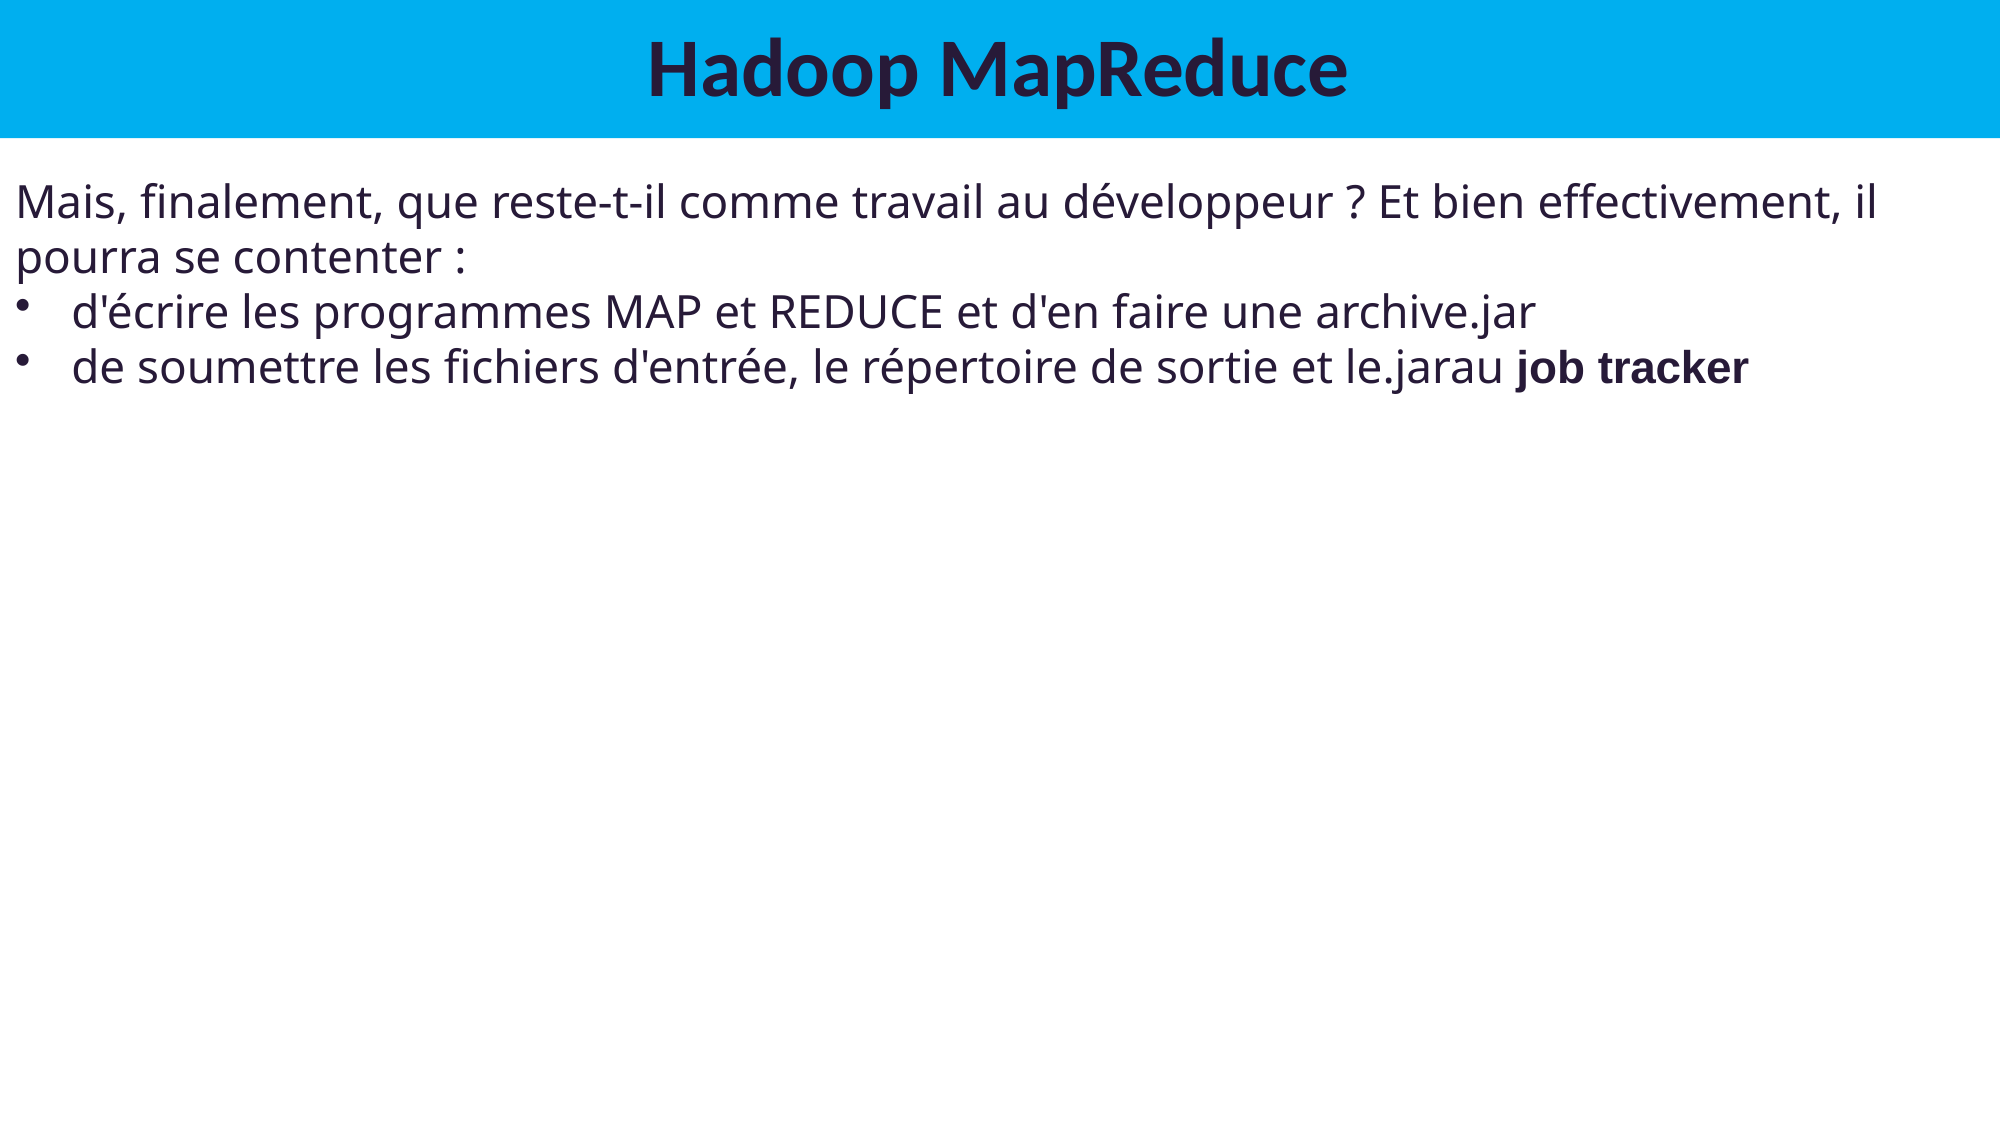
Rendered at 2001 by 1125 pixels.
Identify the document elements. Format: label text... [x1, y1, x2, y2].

title Hadoop MapReduce [56, 0, 1944, 170]
text_box Mais, finalement, que reste-t-il comme travail au développeur ? Et bien effectivement, il pourra se contenter : d'écrire les programmes MAP et REDUCE et d'en faire une archive.jar de soumettre les fichiers d'entrée, le répertoire de sortie et le.jarau job tracker [12, 170, 1990, 393]
